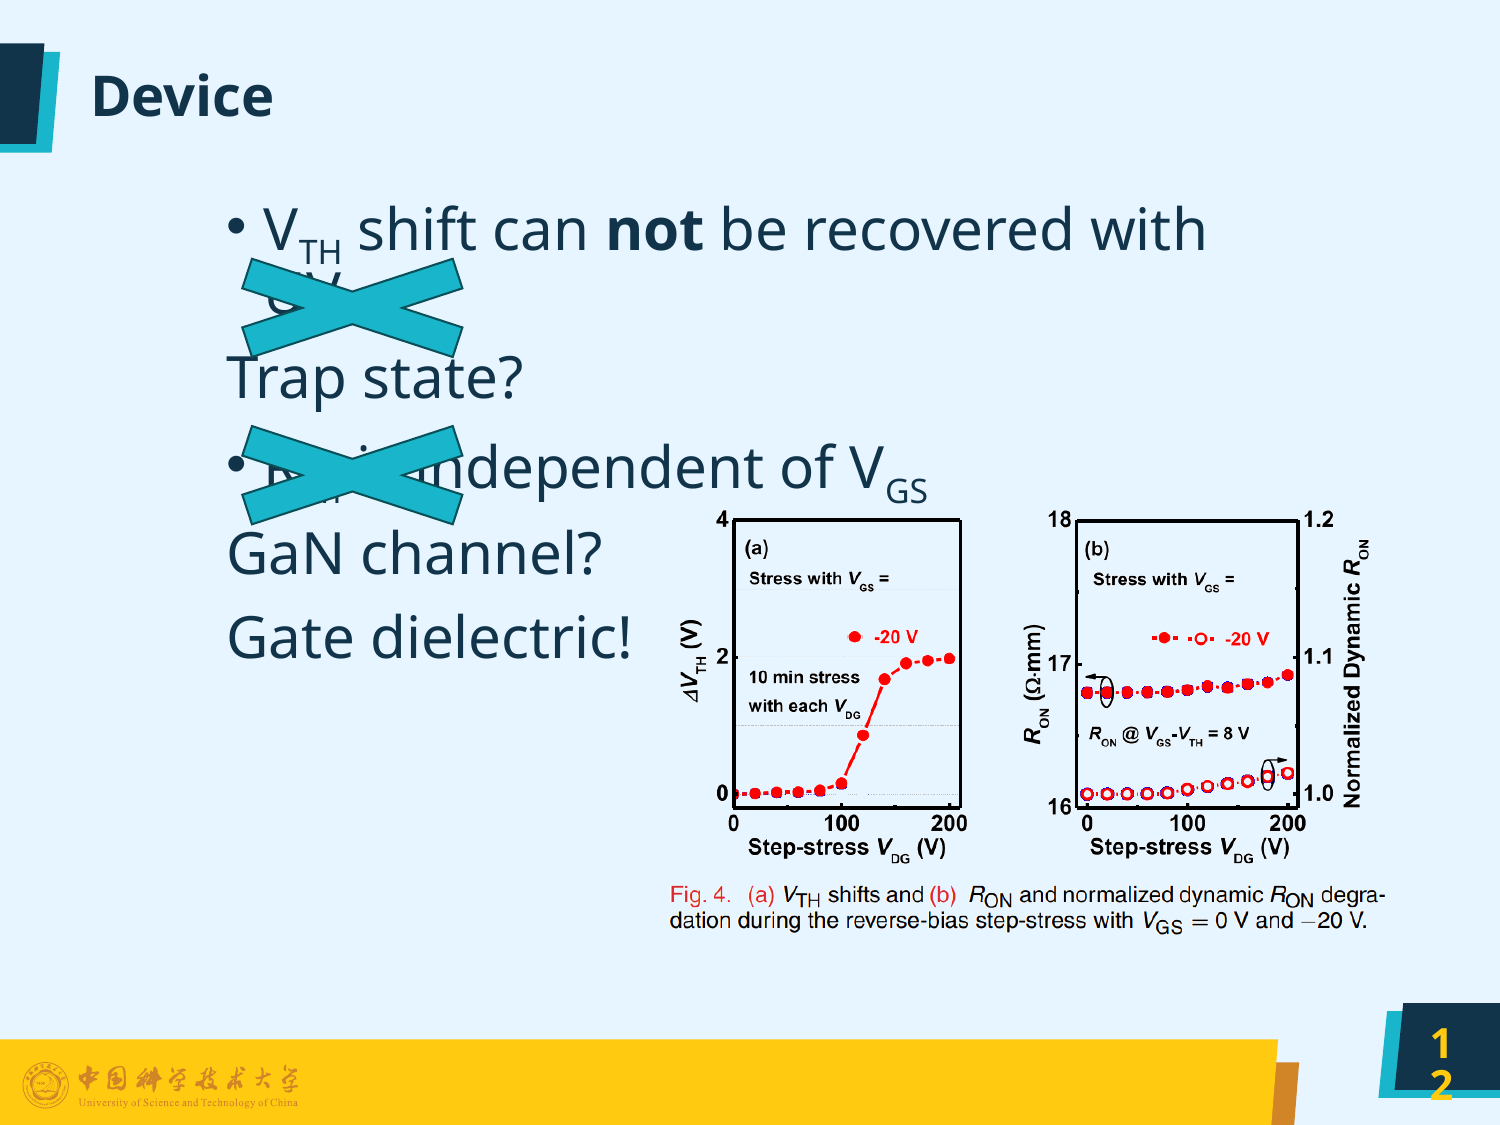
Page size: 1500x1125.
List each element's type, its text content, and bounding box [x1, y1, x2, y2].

text_box [240, 257, 464, 359]
picture [655, 479, 1397, 952]
slide_number 12 [1414, 1007, 1491, 1084]
text_box [240, 424, 464, 526]
list VTH shift can not be recovered with UV Trap state? Ron is independent of VGS GaN channel? Gate dielectric! [211, 185, 1261, 861]
title Device [75, 43, 1397, 153]
